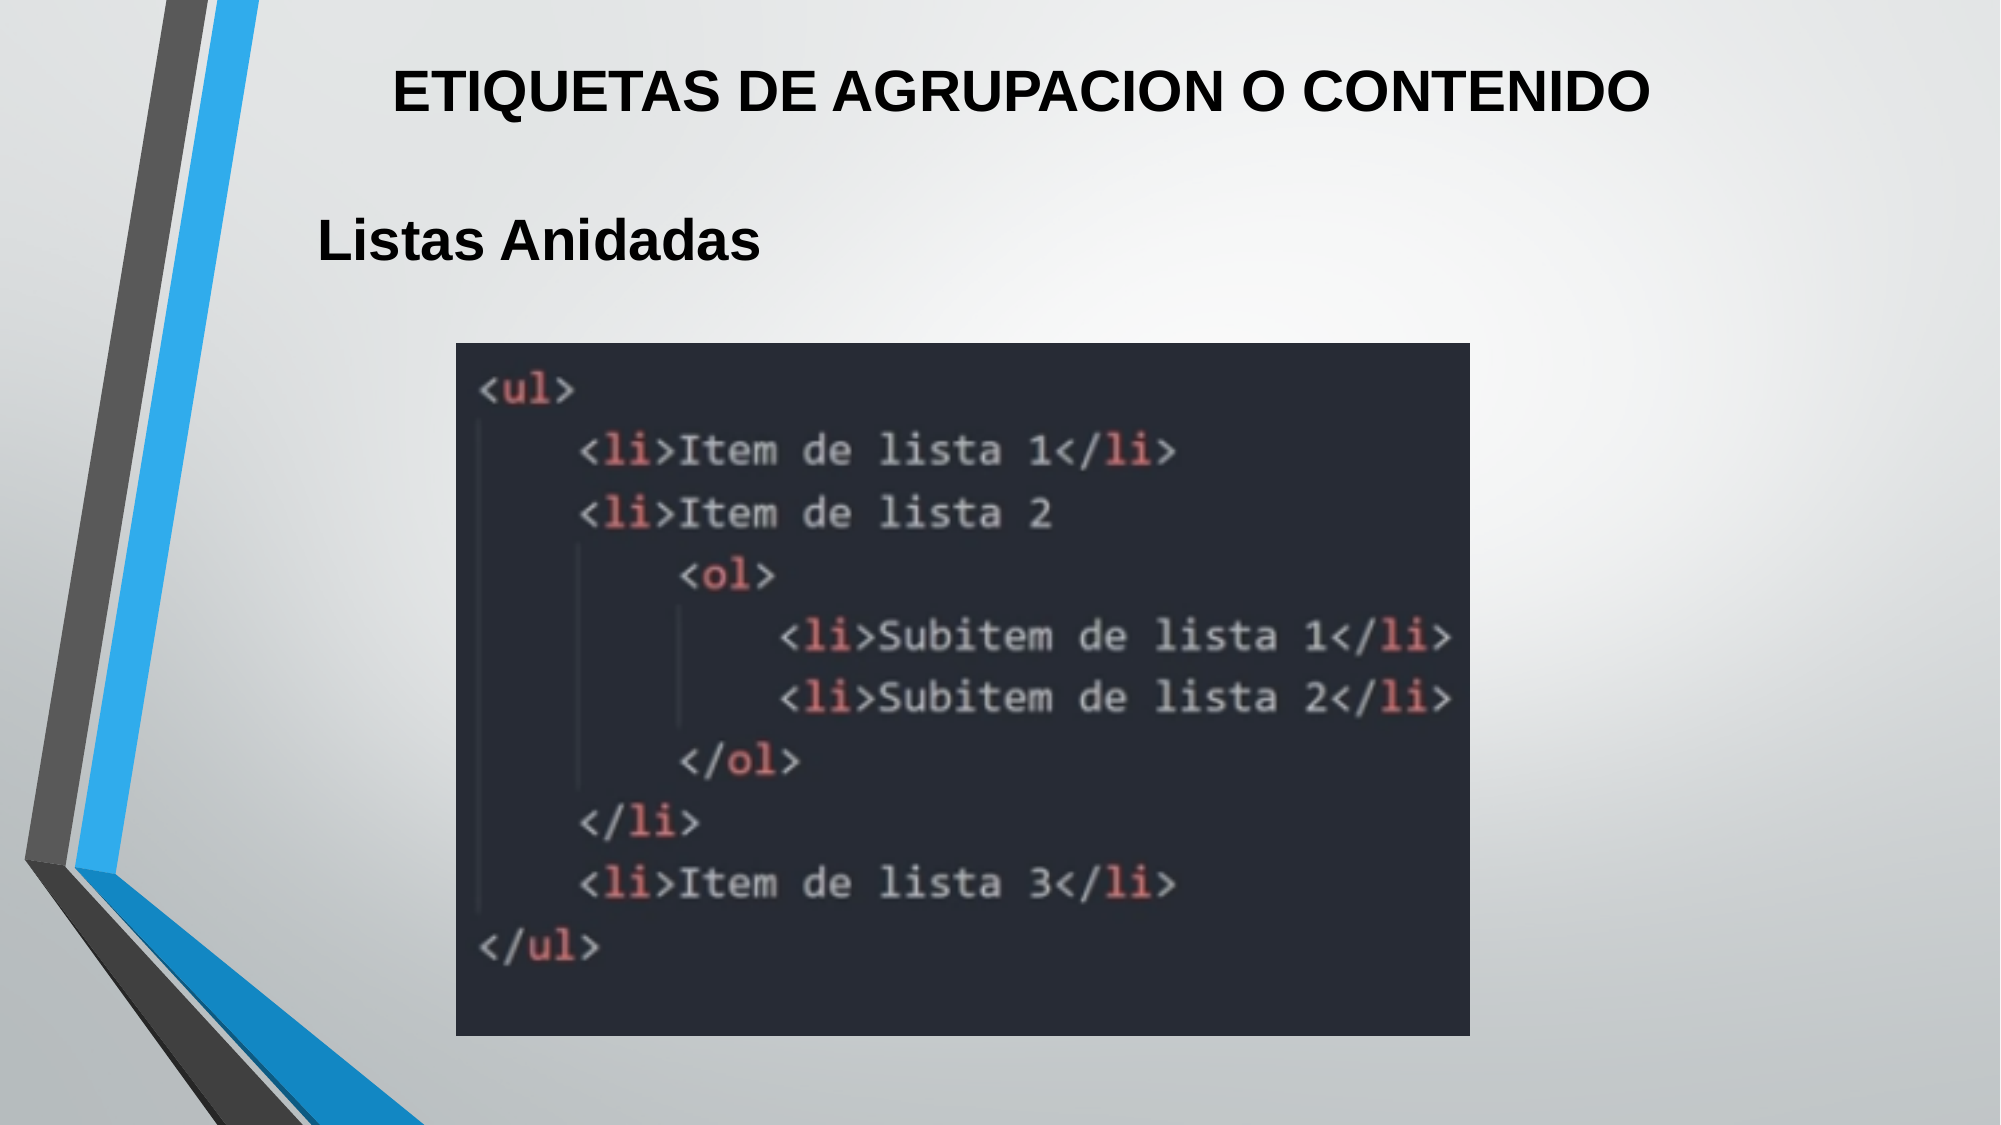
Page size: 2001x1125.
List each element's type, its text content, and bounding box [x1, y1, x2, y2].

picture [456, 343, 1470, 1036]
text_box ETIQUETAS DE AGRUPACION O CONTENIDO [377, 46, 1728, 131]
text_box Listas Anidadas [302, 194, 823, 280]
